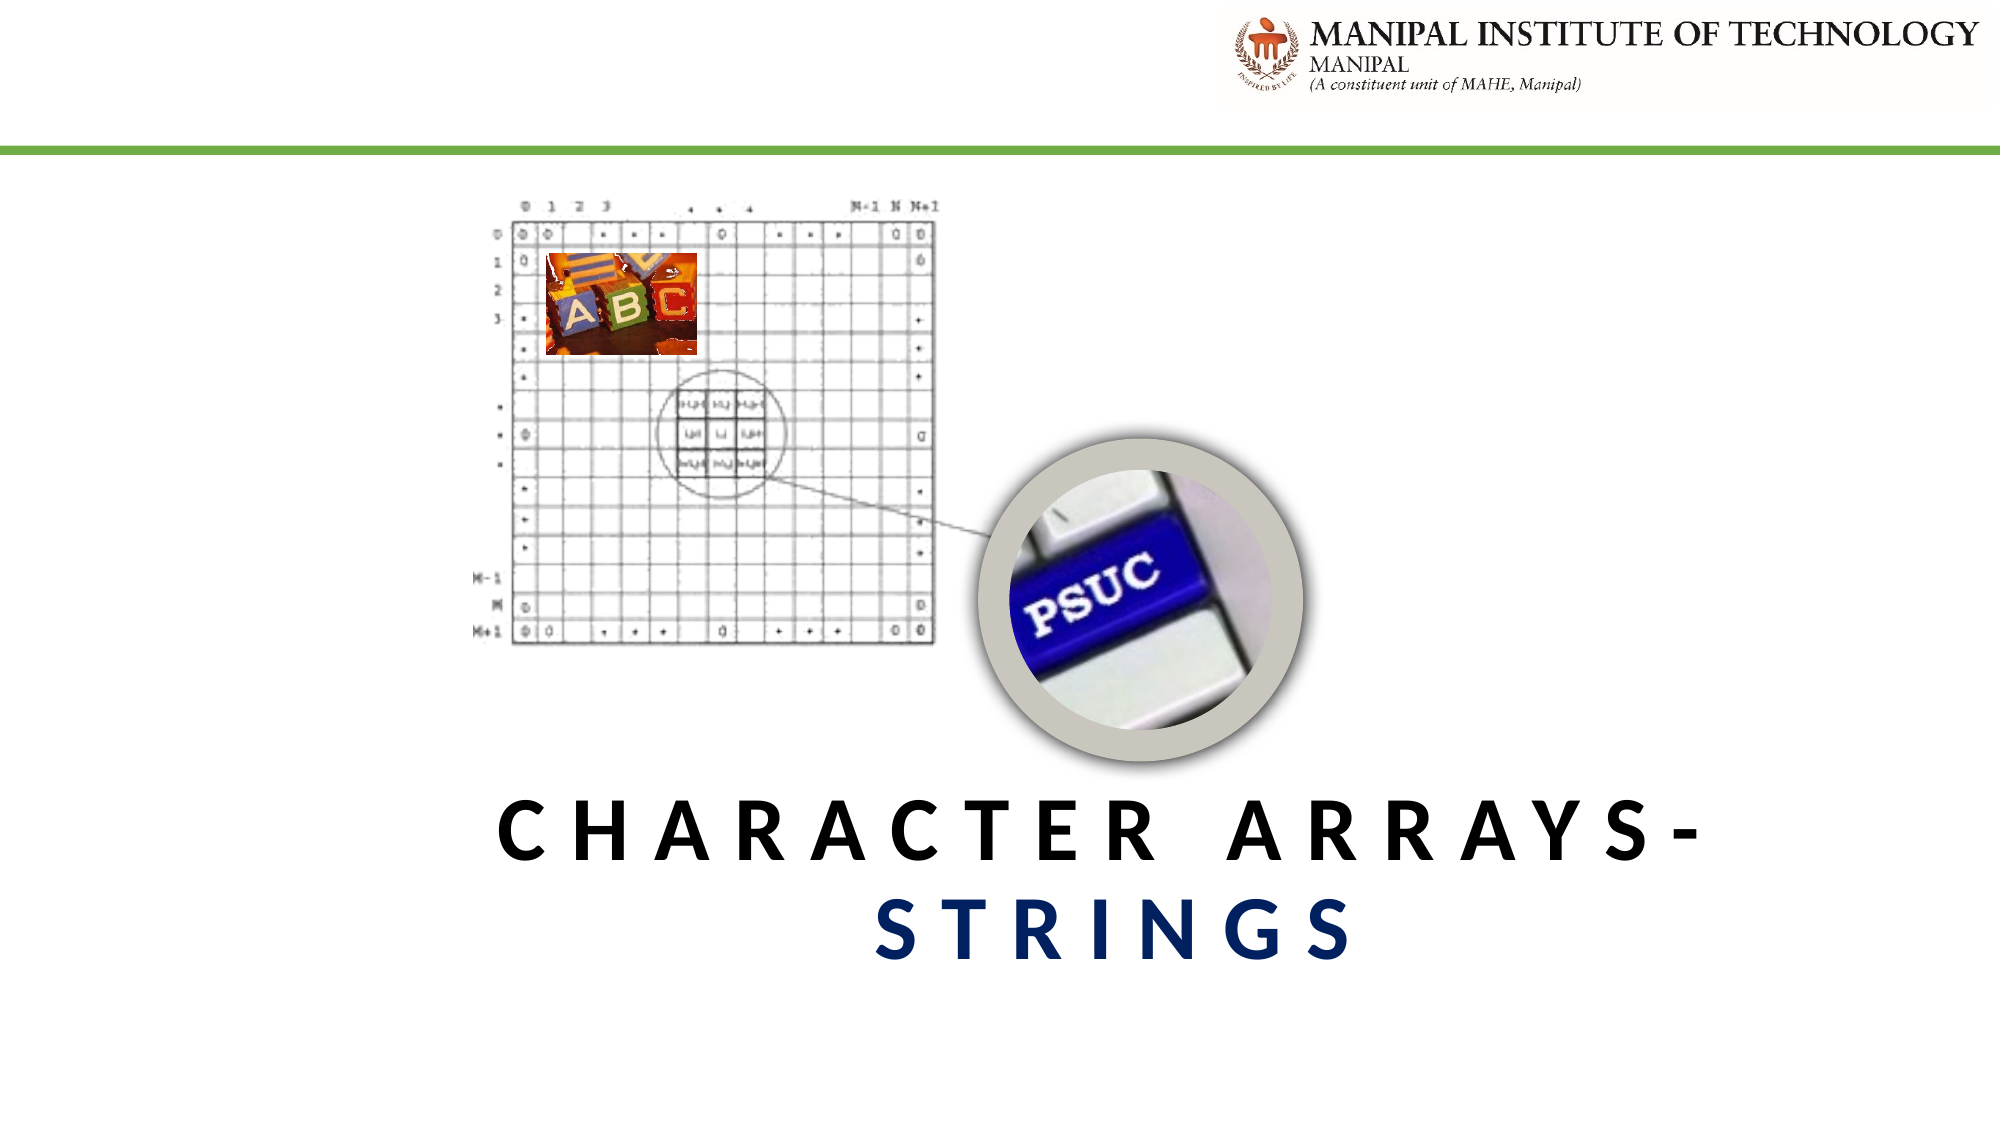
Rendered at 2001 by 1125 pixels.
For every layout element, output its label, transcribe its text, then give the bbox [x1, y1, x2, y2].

title CHARACTER ARRAYS- STRINGS [474, 745, 1750, 987]
picture [1217, 6, 1994, 110]
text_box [473, 199, 1288, 746]
